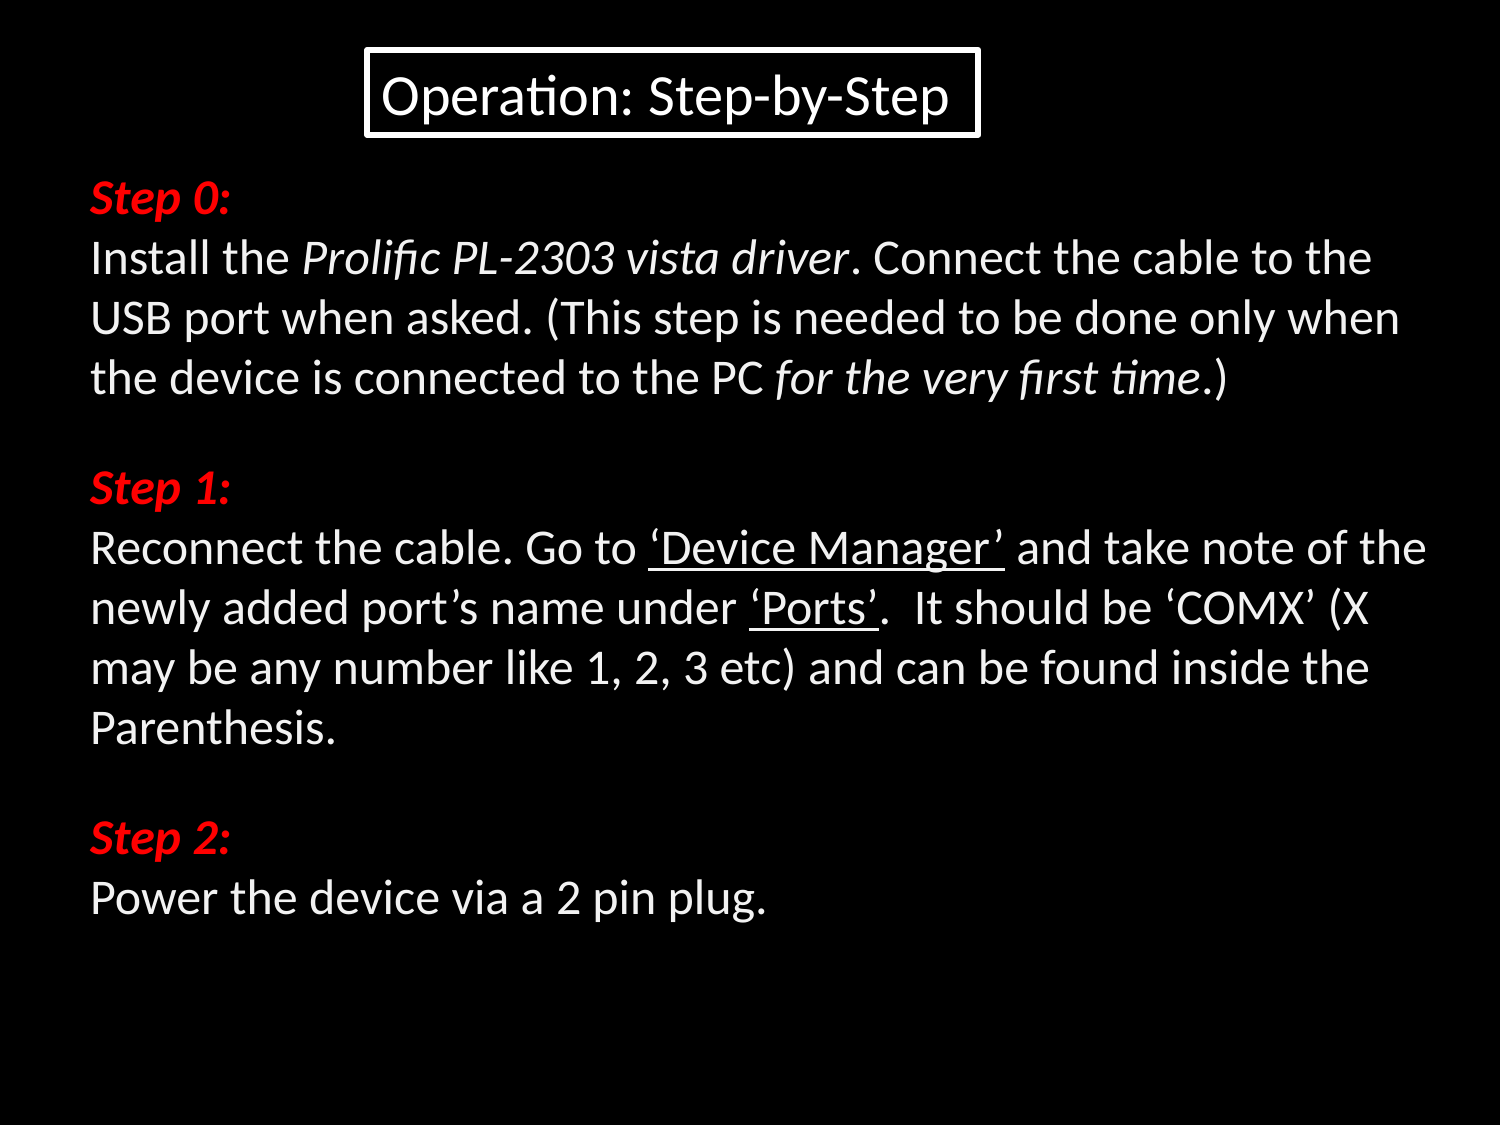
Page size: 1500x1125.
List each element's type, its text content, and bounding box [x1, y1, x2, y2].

text_box Step 0: Install the Prolific PL-2303 vista driver. Connect the cable to the USB port when asked. (This step is needed to be done only when the device is connected to the PC for the very first time.) Step 1: Reconnect the cable. Go to ‘Device Manager’ and take note of the newly added port’s name under ‘Ports’. It should be ‘COMX’ (X may be any number like 1, 2, 3 etc) and can be found inside the Parenthesis. Step 2: Power the device via a 2 pin plug. [0, 156, 1450, 1032]
text_box Operation: Step-by-Step [364, 47, 981, 138]
